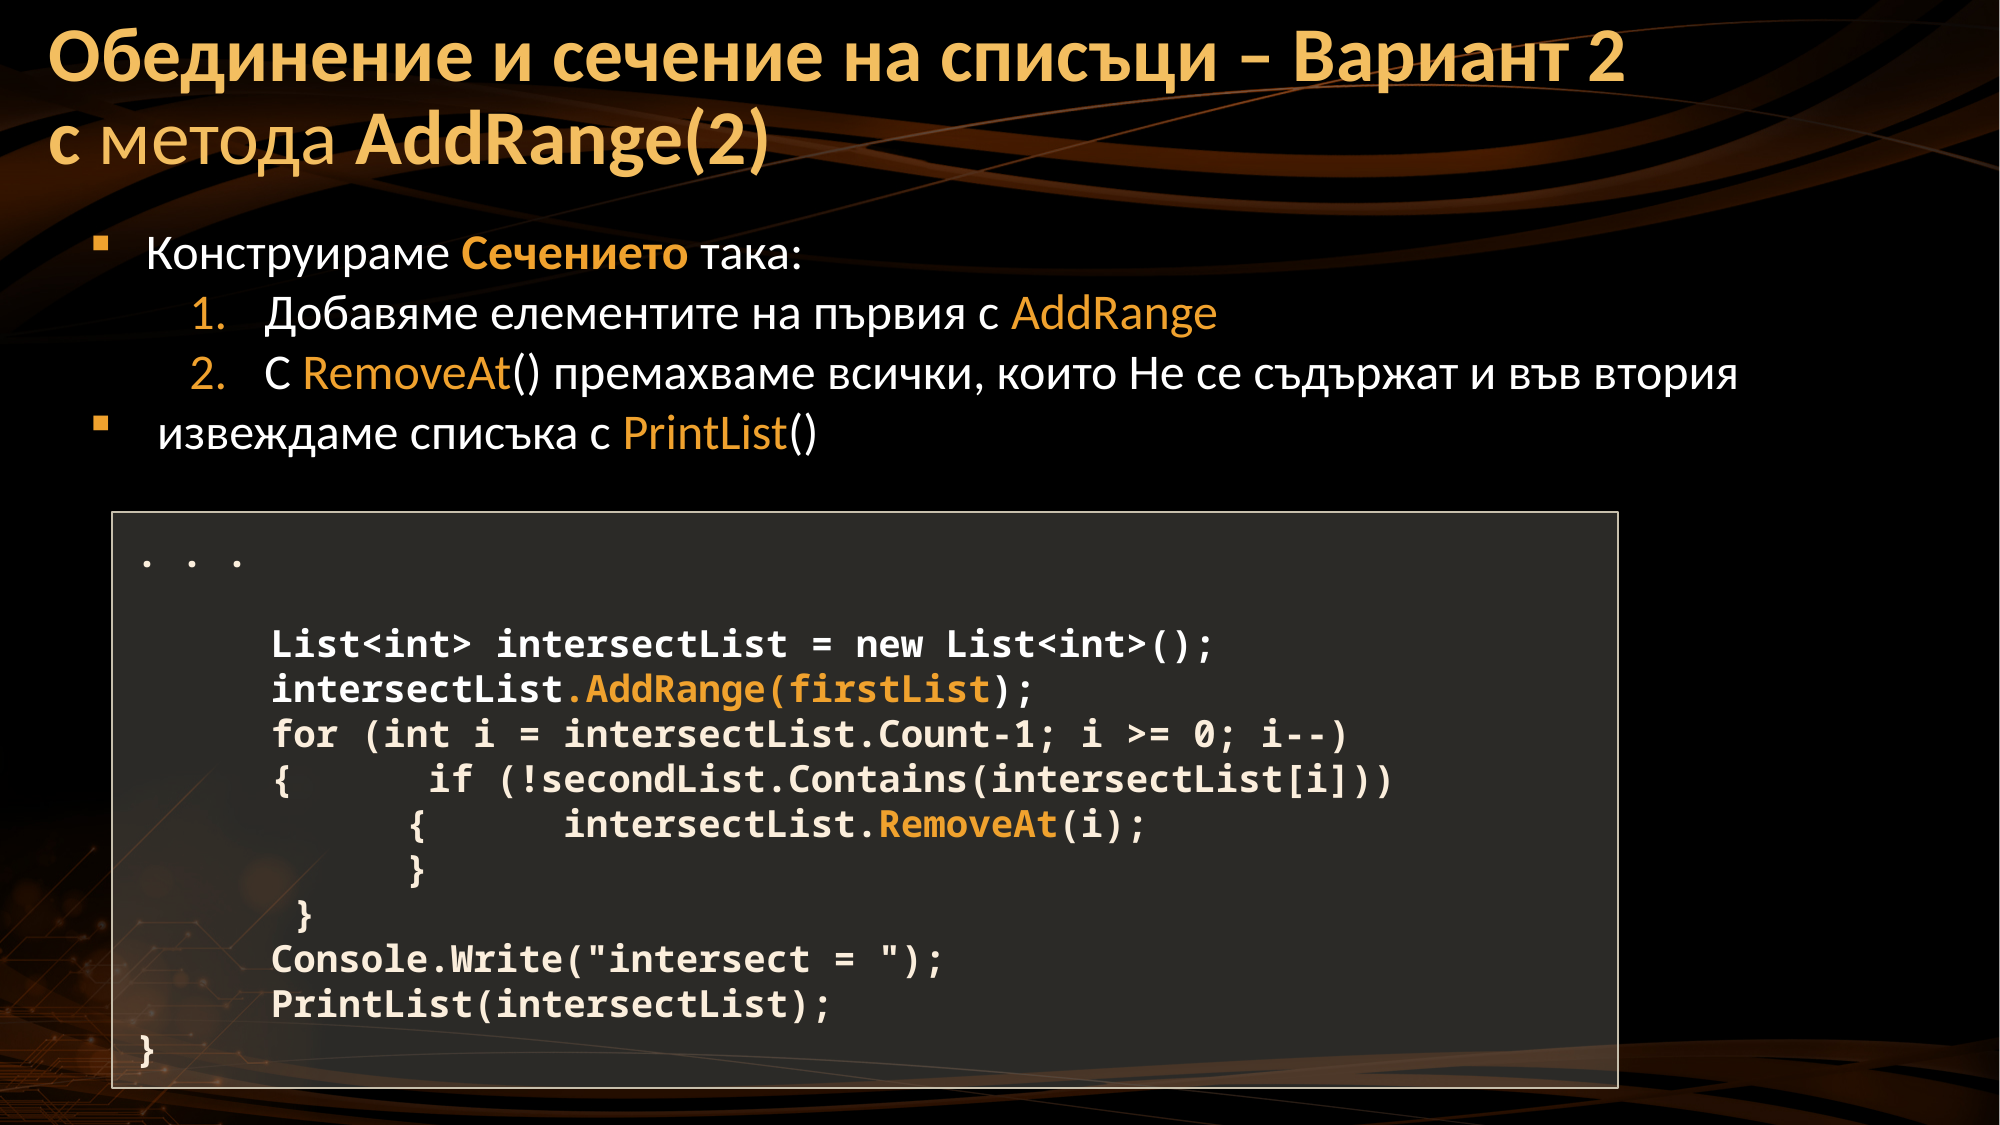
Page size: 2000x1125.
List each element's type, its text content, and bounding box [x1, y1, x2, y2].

title Обединение и сечение на списъци – Вариант 2 с метода AddRange(2) [30, 6, 1700, 189]
text_box Конструираме Сечението така: Добавяме елементите на първия с AddRange С RemoveAt() премахваме всички, които Не се съдържат и във втория извеждаме списъка с PrintList() [74, 212, 1869, 468]
picture [0, 0, 2000, 1125]
text_box . . . List<int> intersectList = new List<int>(); intersectList.AddRange(firstList); for (int i = intersectList.Count-1; i >= 0; i--) { if (!secondList.Contains(intersectList[i])) { intersectList.RemoveAt(i); } } Console.Write("intersect = "); PrintList(intersectList); } [112, 512, 1619, 1088]
